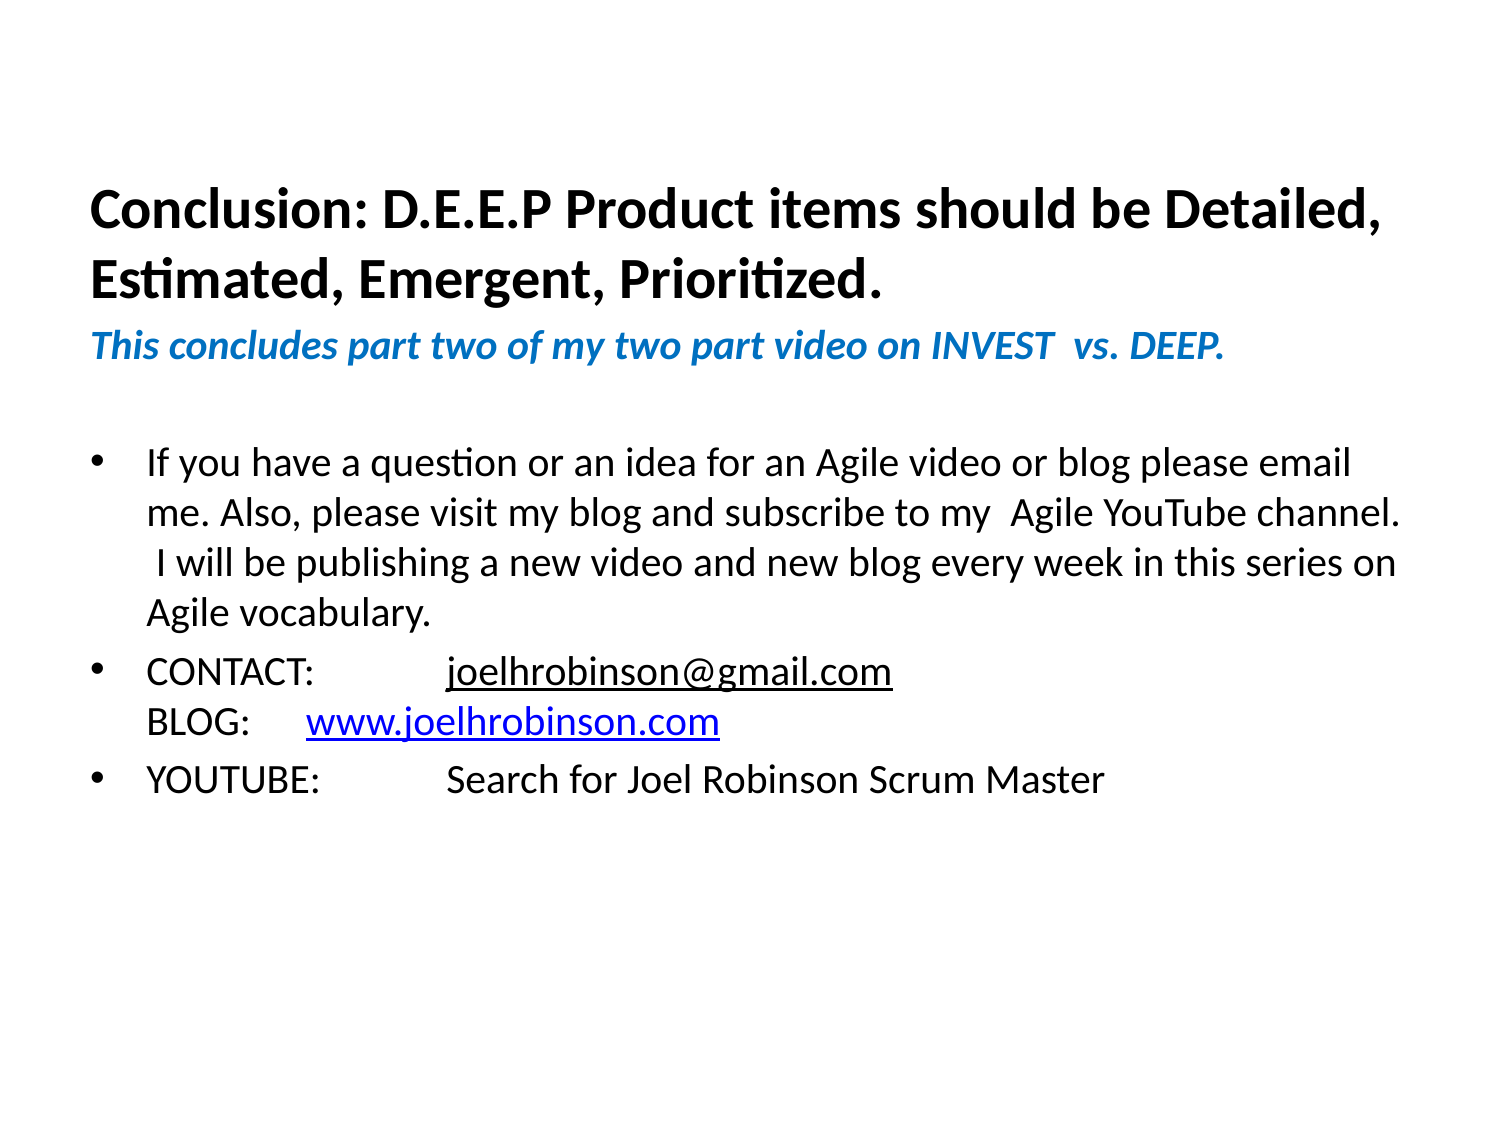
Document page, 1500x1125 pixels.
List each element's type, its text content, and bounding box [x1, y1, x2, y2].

list Conclusion: D.E.E.P Product items should be Detailed, Estimated, Emergent, Prioritized. This concludes part two of my two part video on INVEST vs. DEEP. If you have a question or an idea for an Agile video or blog please email me. Also, please visit my blog and subscribe to my Agile YouTube channel. I will be publishing a new video and new blog every week in this series on Agile vocabulary. CONTACT: joelhrobinson@gmail.com BLOG: www.joelhrobinson.com YOUTUBE: Search for Joel Robinson Scrum Master [75, 162, 1425, 1005]
